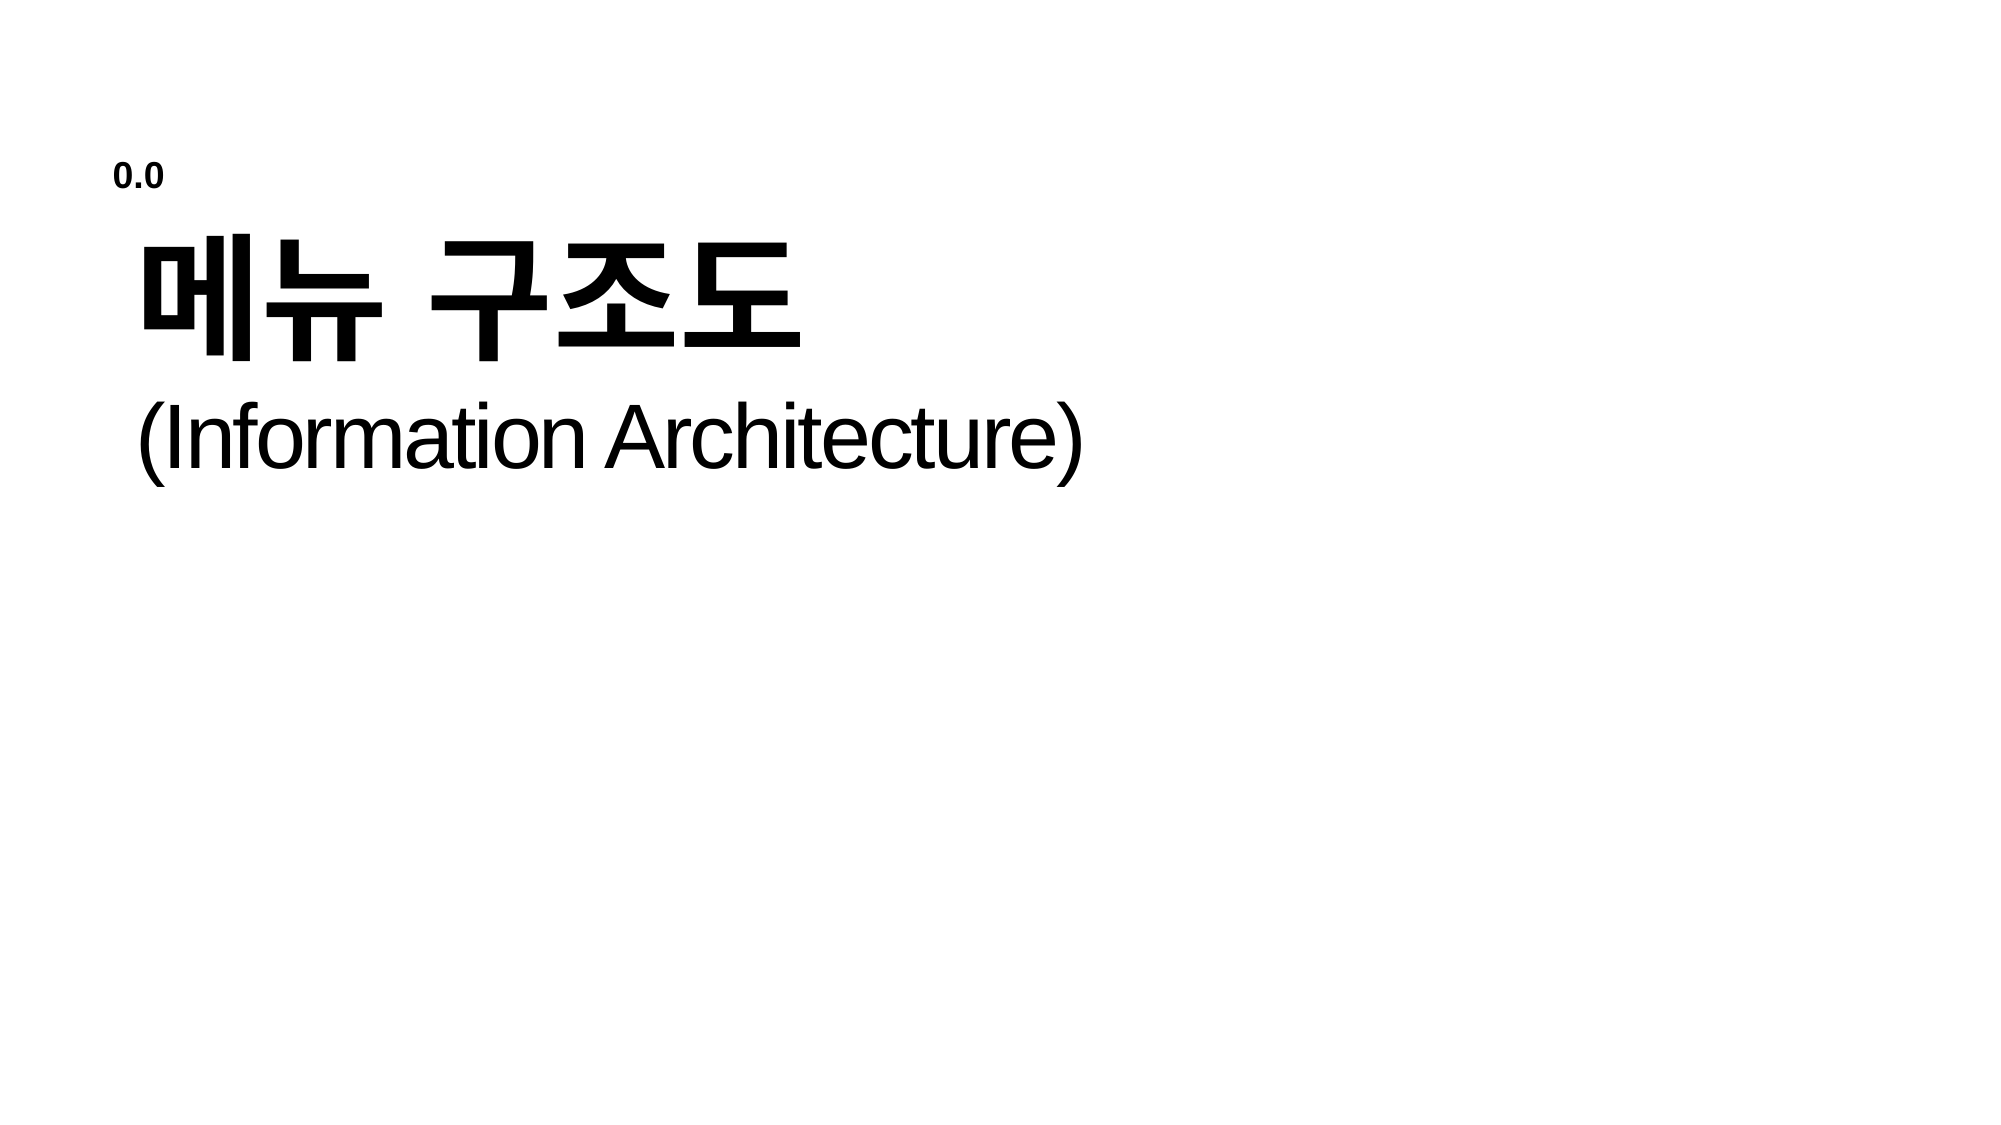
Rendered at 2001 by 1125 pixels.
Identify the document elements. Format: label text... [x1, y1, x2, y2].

text_box 메뉴 구조도 (Information Architecture) [120, 204, 1103, 495]
text_box 0.0 [97, 144, 180, 204]
